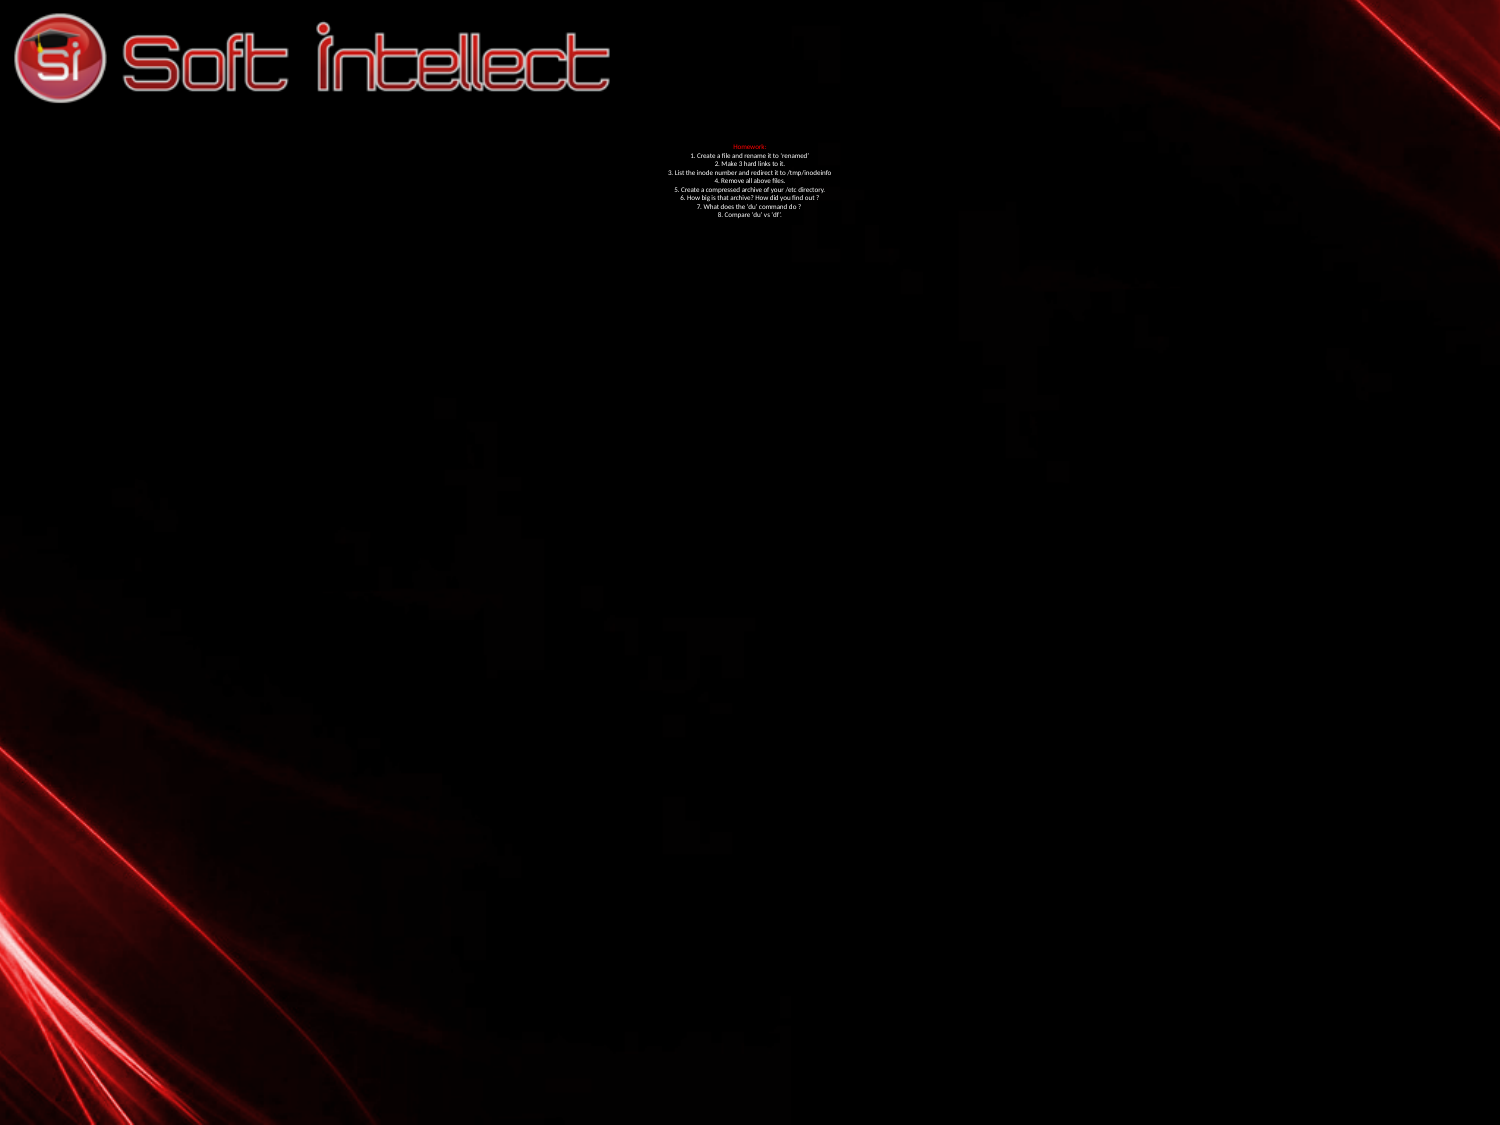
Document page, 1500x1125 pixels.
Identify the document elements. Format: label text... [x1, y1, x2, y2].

title Homework: 1. Create a file and rename it to ‘renamed’ 2. Make 3 hard links to it. 3. List the inode number and redirect it to /tmp/inodeinfo 4. Remove all above files. 5. Create a compressed archive of your /etc directory. 6. How big is that archive? How did you find out ? 7. What does the ‘du’ command do ? 8. Compare ‘du’ vs ‘df’. [75, 45, 1425, 233]
picture [0, 0, 1500, 1125]
